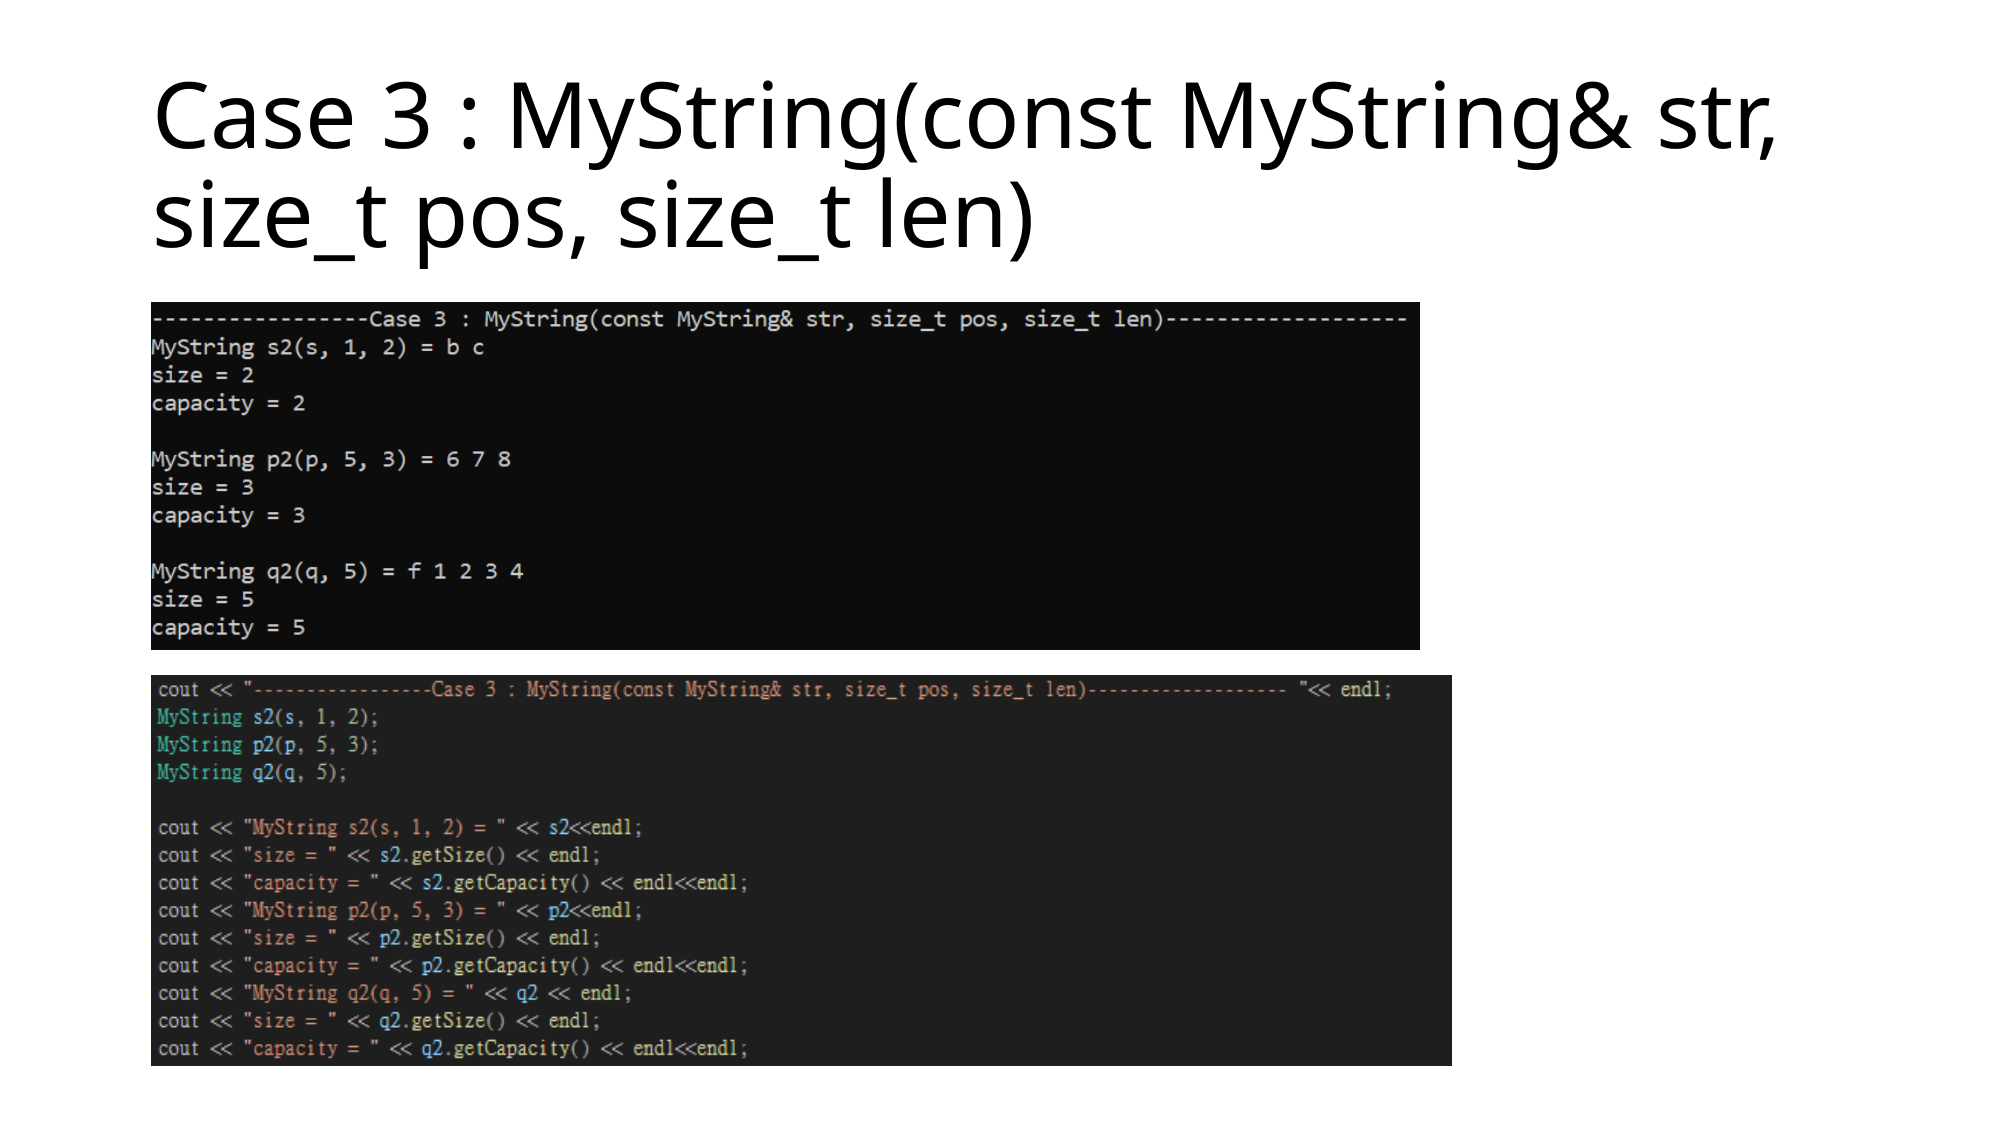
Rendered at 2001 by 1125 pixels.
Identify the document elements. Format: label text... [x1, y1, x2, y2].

title Case 3 : MyString(const MyString& str, size_t pos, size_t len) [137, 59, 1863, 278]
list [151, 302, 1420, 650]
picture [151, 675, 1452, 1066]
